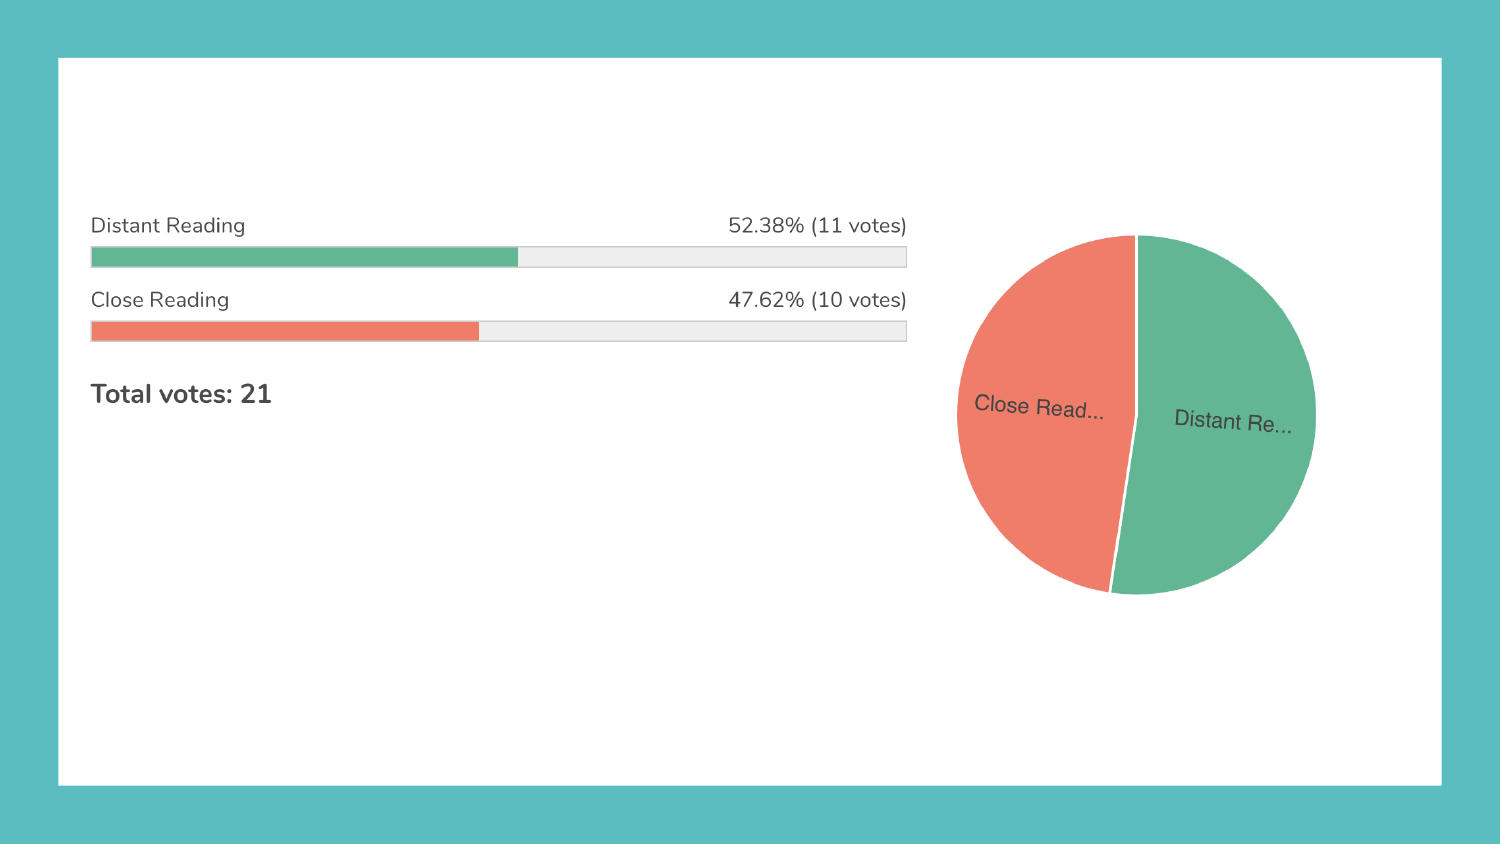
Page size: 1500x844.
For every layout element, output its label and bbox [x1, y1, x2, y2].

picture [82, 180, 1336, 663]
